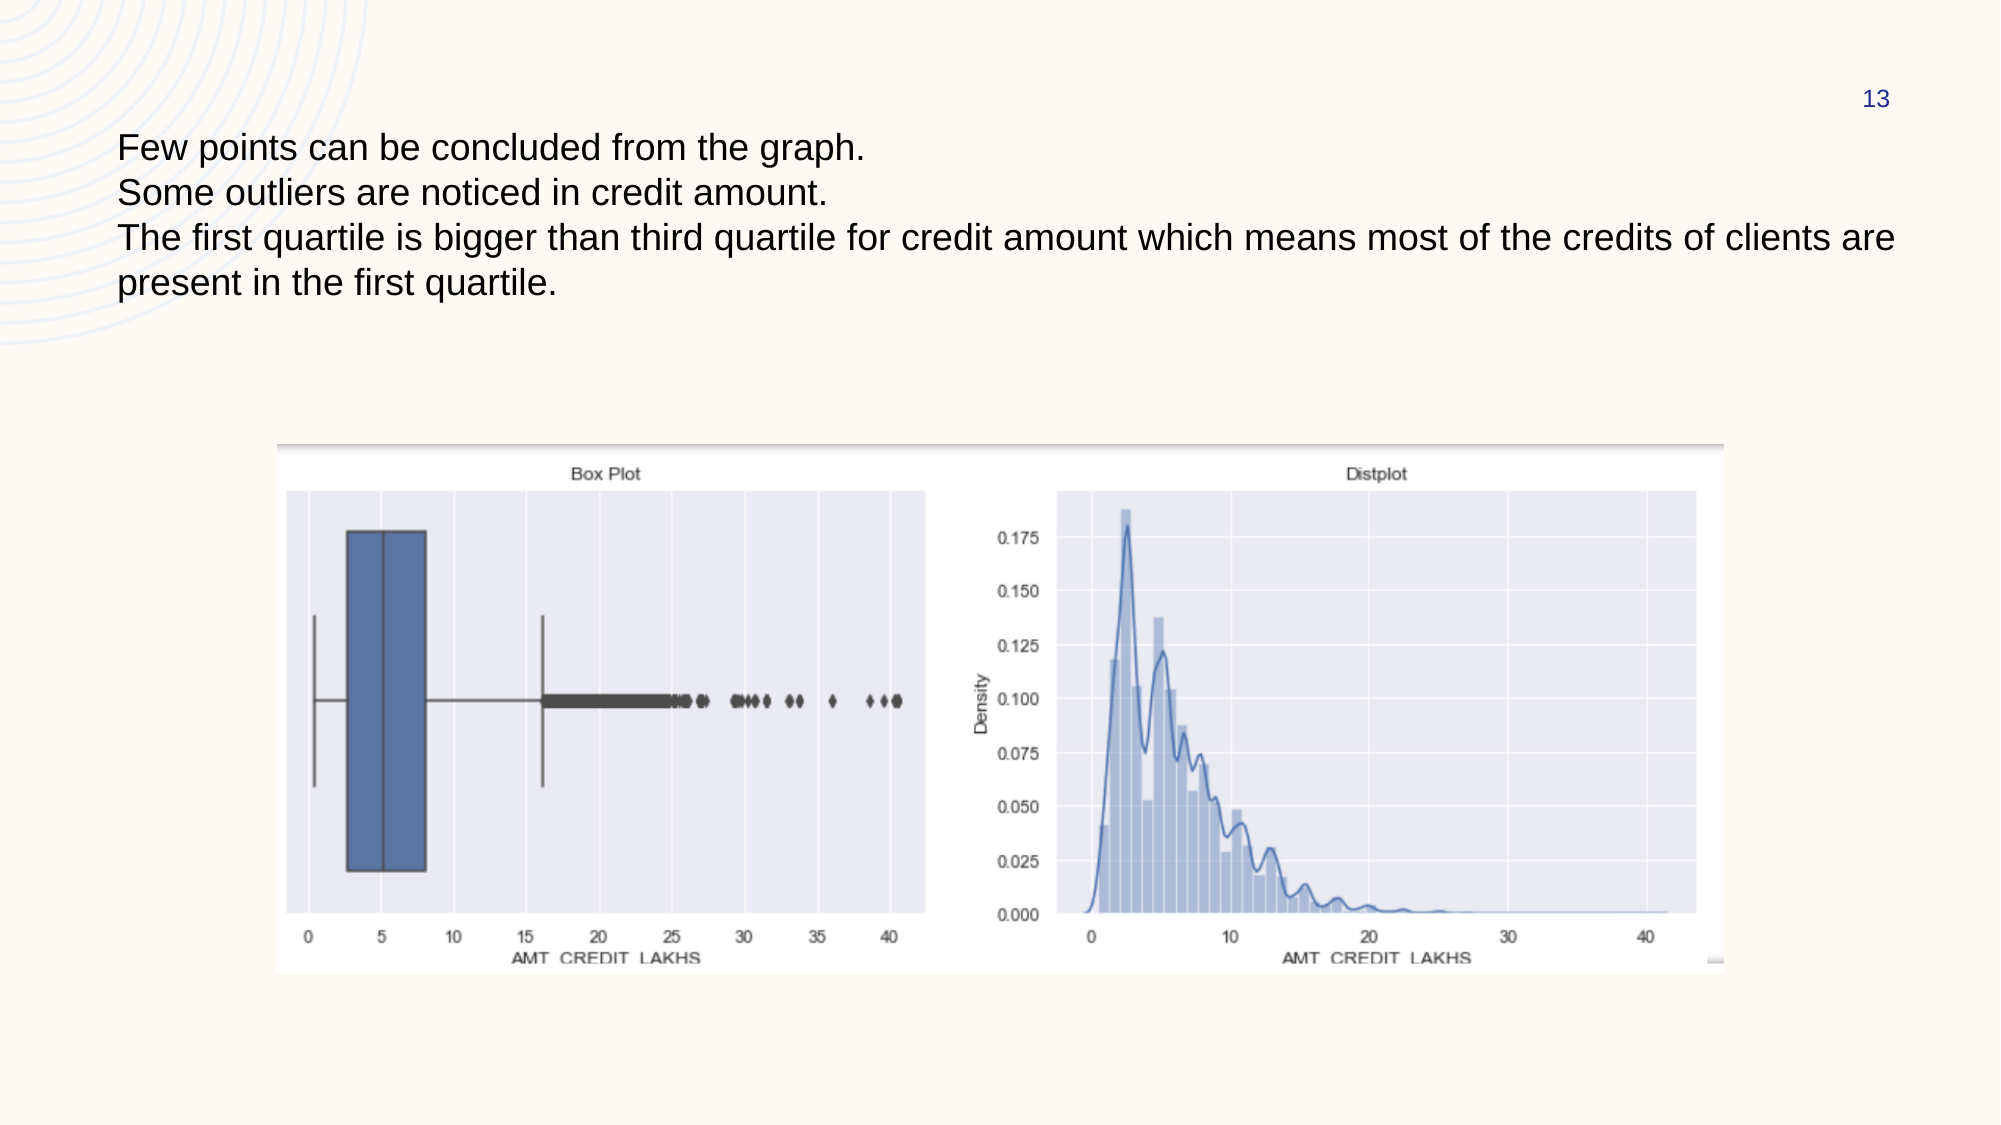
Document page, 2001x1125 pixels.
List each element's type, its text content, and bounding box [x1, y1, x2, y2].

footer Few points can be concluded from the graph. Some outliers are noticed in credit amount. The first quartile is bigger than third quartile for credit amount which means most of the credits of clients are present in the first quartile. [101, 75, 1945, 352]
slide_number 13 [1795, 75, 1958, 120]
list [276, 444, 1724, 973]
